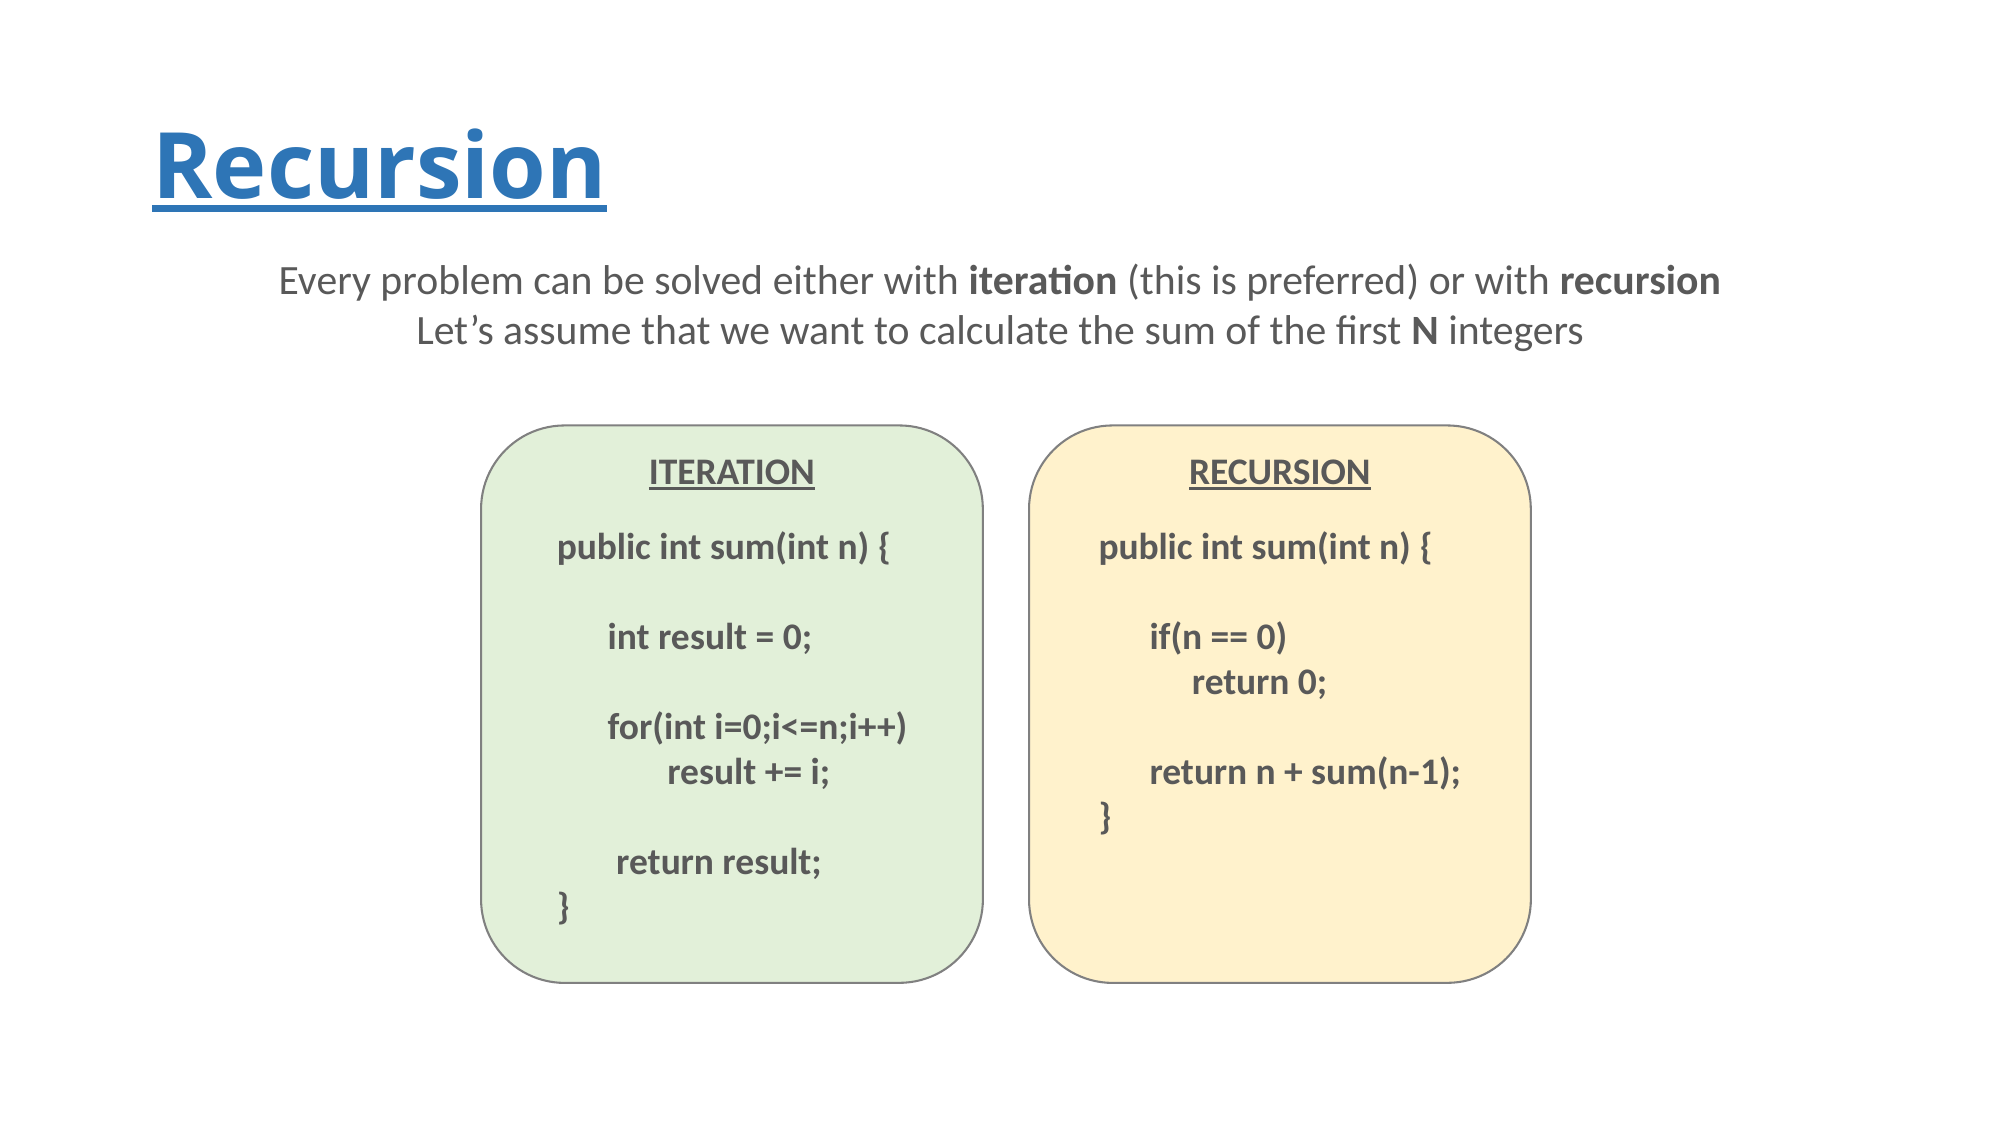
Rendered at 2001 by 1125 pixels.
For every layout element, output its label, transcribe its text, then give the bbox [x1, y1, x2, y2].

text_box [1028, 424, 1532, 984]
text_box [480, 424, 984, 984]
text_box public int sum(int n) { if(n == 0) return 0; return n + sum(n-1); } [1083, 514, 1477, 845]
title Recursion [137, 59, 1863, 278]
text_box RECURSION [1174, 439, 1386, 500]
text_box ITERATION [634, 439, 830, 500]
text_box public int sum(int n) { int result = 0; for(int i=0;i<=n;i++) result += i; return result; } [542, 514, 923, 935]
text_box Every problem can be solved either with iteration (this is preferred) or with recursion Let’s assume that we want to calculate the sum of the first N integers [263, 245, 1737, 361]
